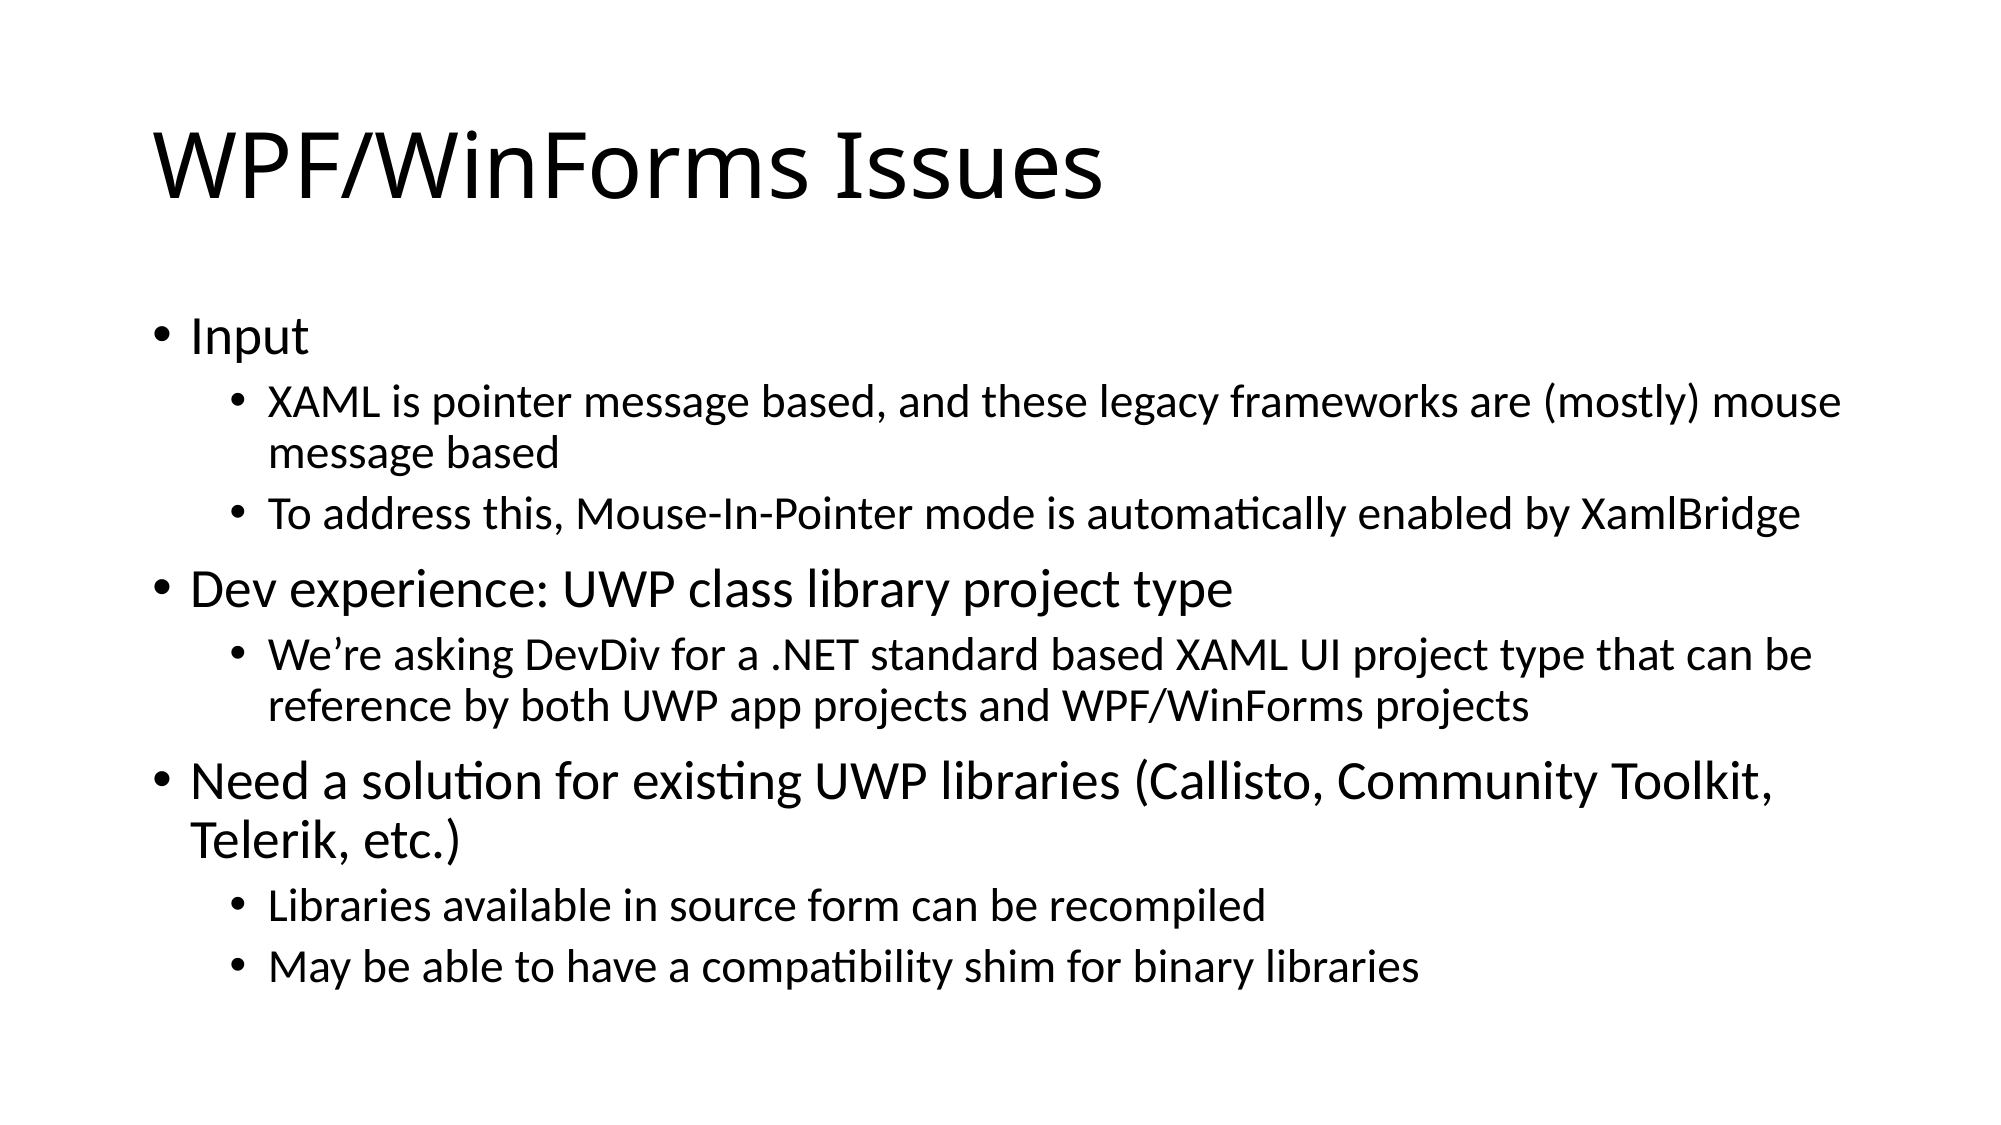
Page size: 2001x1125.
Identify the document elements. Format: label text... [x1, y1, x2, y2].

title WPF/WinForms Issues [137, 59, 1863, 278]
list Input XAML is pointer message based, and these legacy frameworks are (mostly) mouse message based To address this, Mouse-In-Pointer mode is automatically enabled by XamlBridge Dev experience: UWP class library project type We’re asking DevDiv for a .NET standard based XAML UI project type that can be reference by both UWP app projects and WPF/WinForms projects Need a solution for existing UWP libraries (Callisto, Community Toolkit, Telerik, etc.) Libraries available in source form can be recompiled May be able to have a compatibility shim for binary libraries [137, 299, 1863, 1014]
